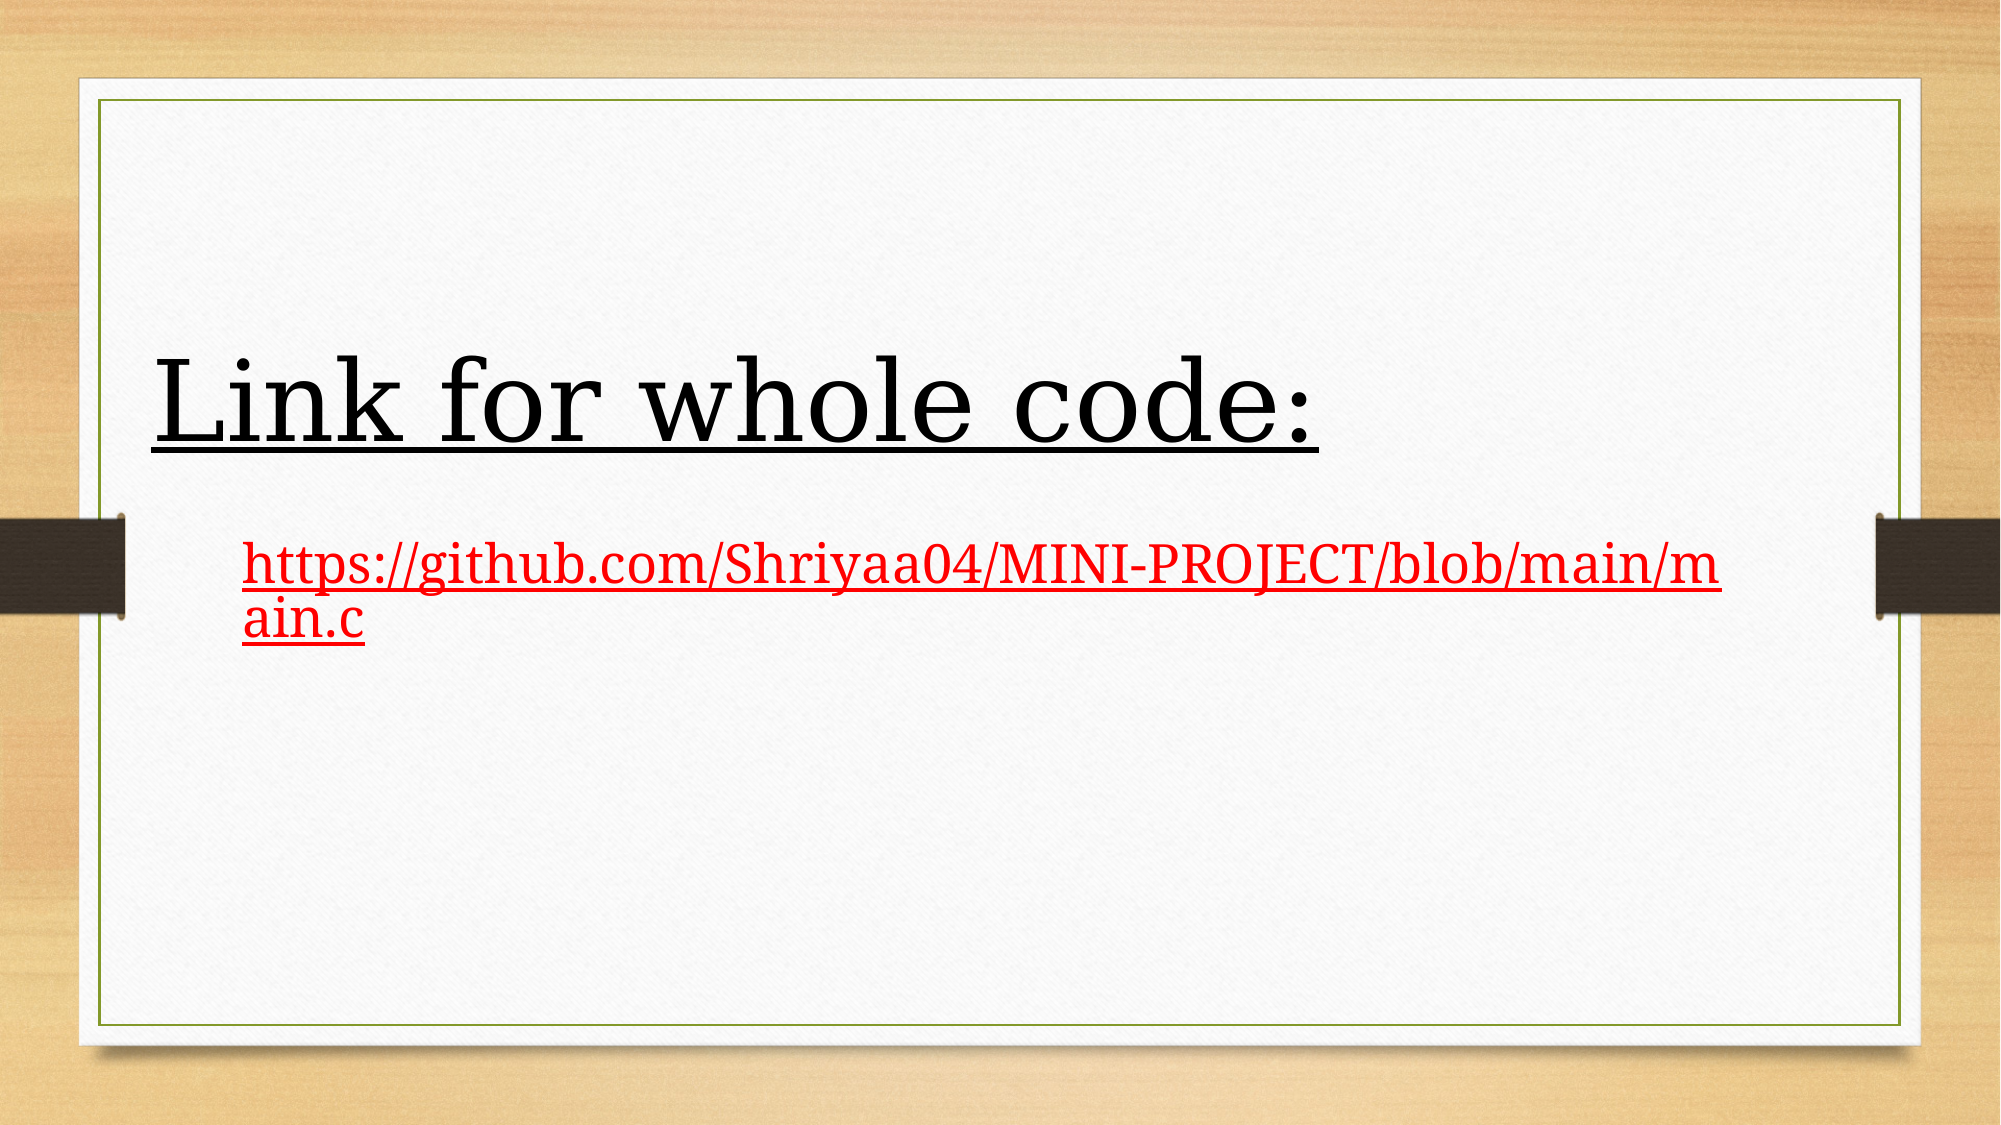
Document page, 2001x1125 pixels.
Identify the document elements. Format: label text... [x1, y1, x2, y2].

picture [0, 0, 2001, 1125]
text_box Link for whole code: [136, 321, 1335, 472]
text_box https://github.com/Shriyaa04/MINI-PROJECT/blob/main/main.c [227, 522, 1752, 611]
